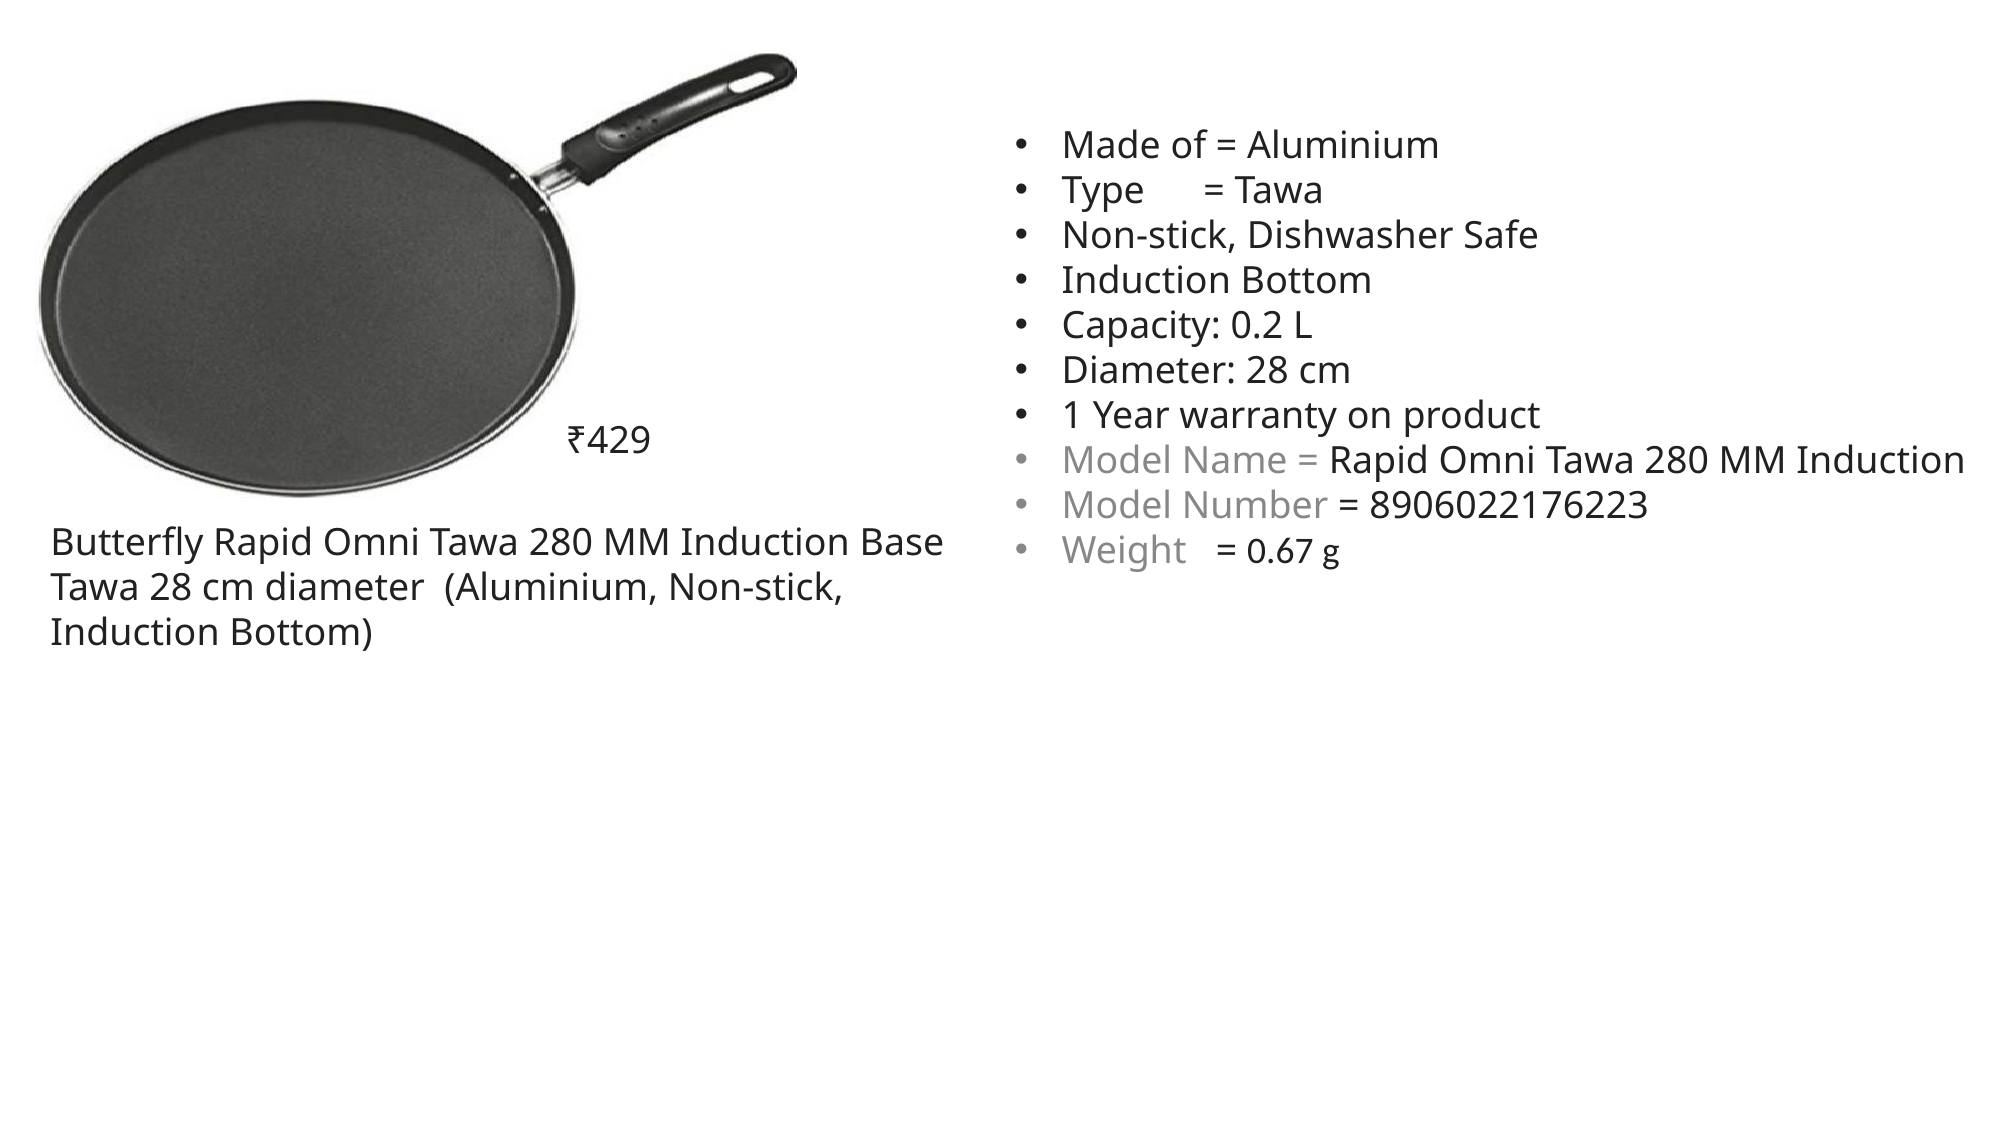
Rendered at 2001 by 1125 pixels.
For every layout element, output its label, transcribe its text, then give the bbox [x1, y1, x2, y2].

text_box Made of = Aluminium Type = Tawa Non-stick, Dishwasher Safe Induction Bottom Capacity: 0.2 L Diameter: 28 cm 1 Year warranty on product Model Name = Rapid Omni Tawa 280 MM Induction Model Number = 8906022176223 Weight = 0.67 g [999, 113, 2000, 759]
picture [35, 50, 797, 499]
text_box Butterfly Rapid Omni Tawa 280 MM Induction Base Tawa 28 cm diameter (Aluminium, Non-stick, Induction Bottom) [35, 510, 999, 661]
text_box ₹429 [797, 408, 1552, 468]
